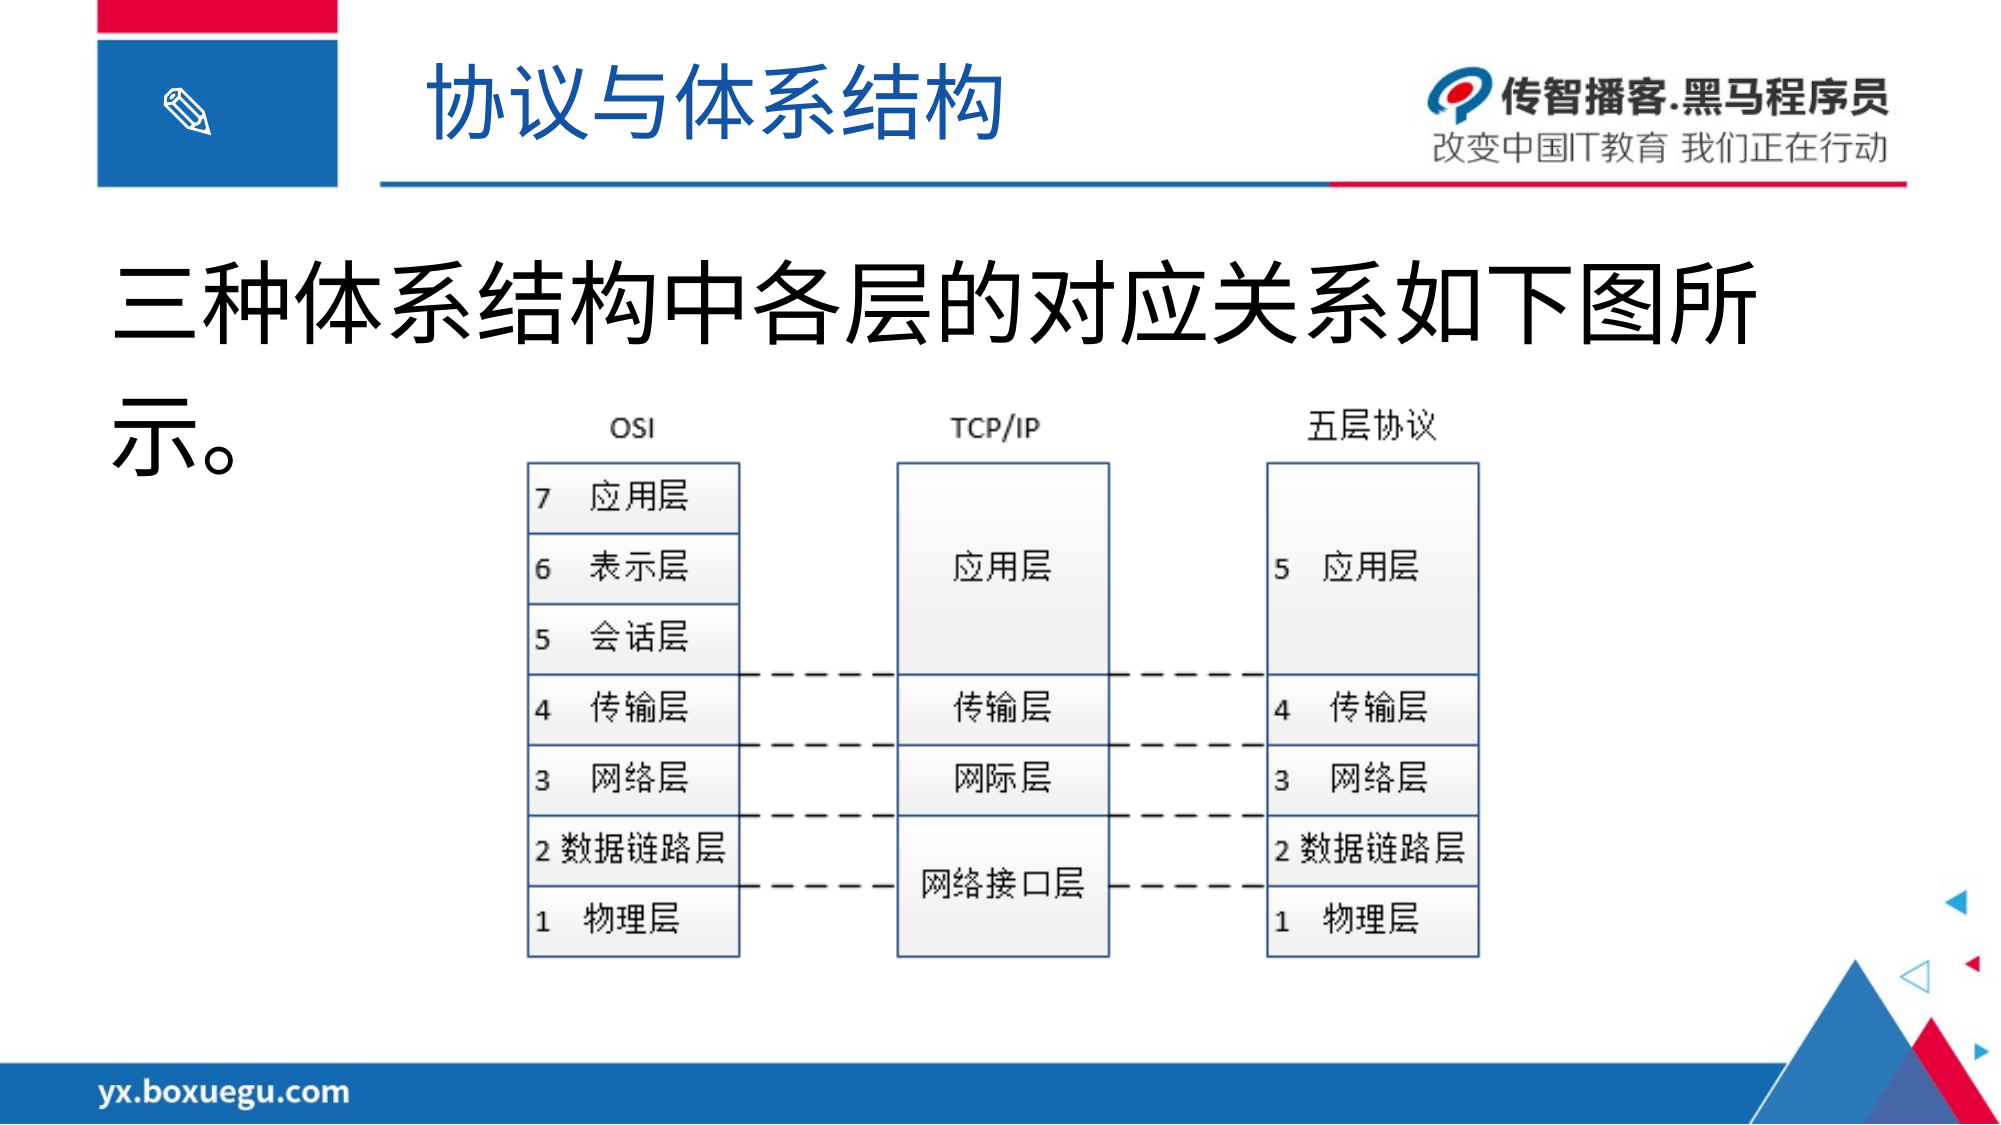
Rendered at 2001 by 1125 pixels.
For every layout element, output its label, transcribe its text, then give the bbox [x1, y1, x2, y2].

text_box 协议与体系结构 [409, 43, 1292, 158]
picture [0, 0, 2000, 1124]
text_box 三种体系结构中各层的对应关系如下图所示。 [94, 216, 1914, 496]
